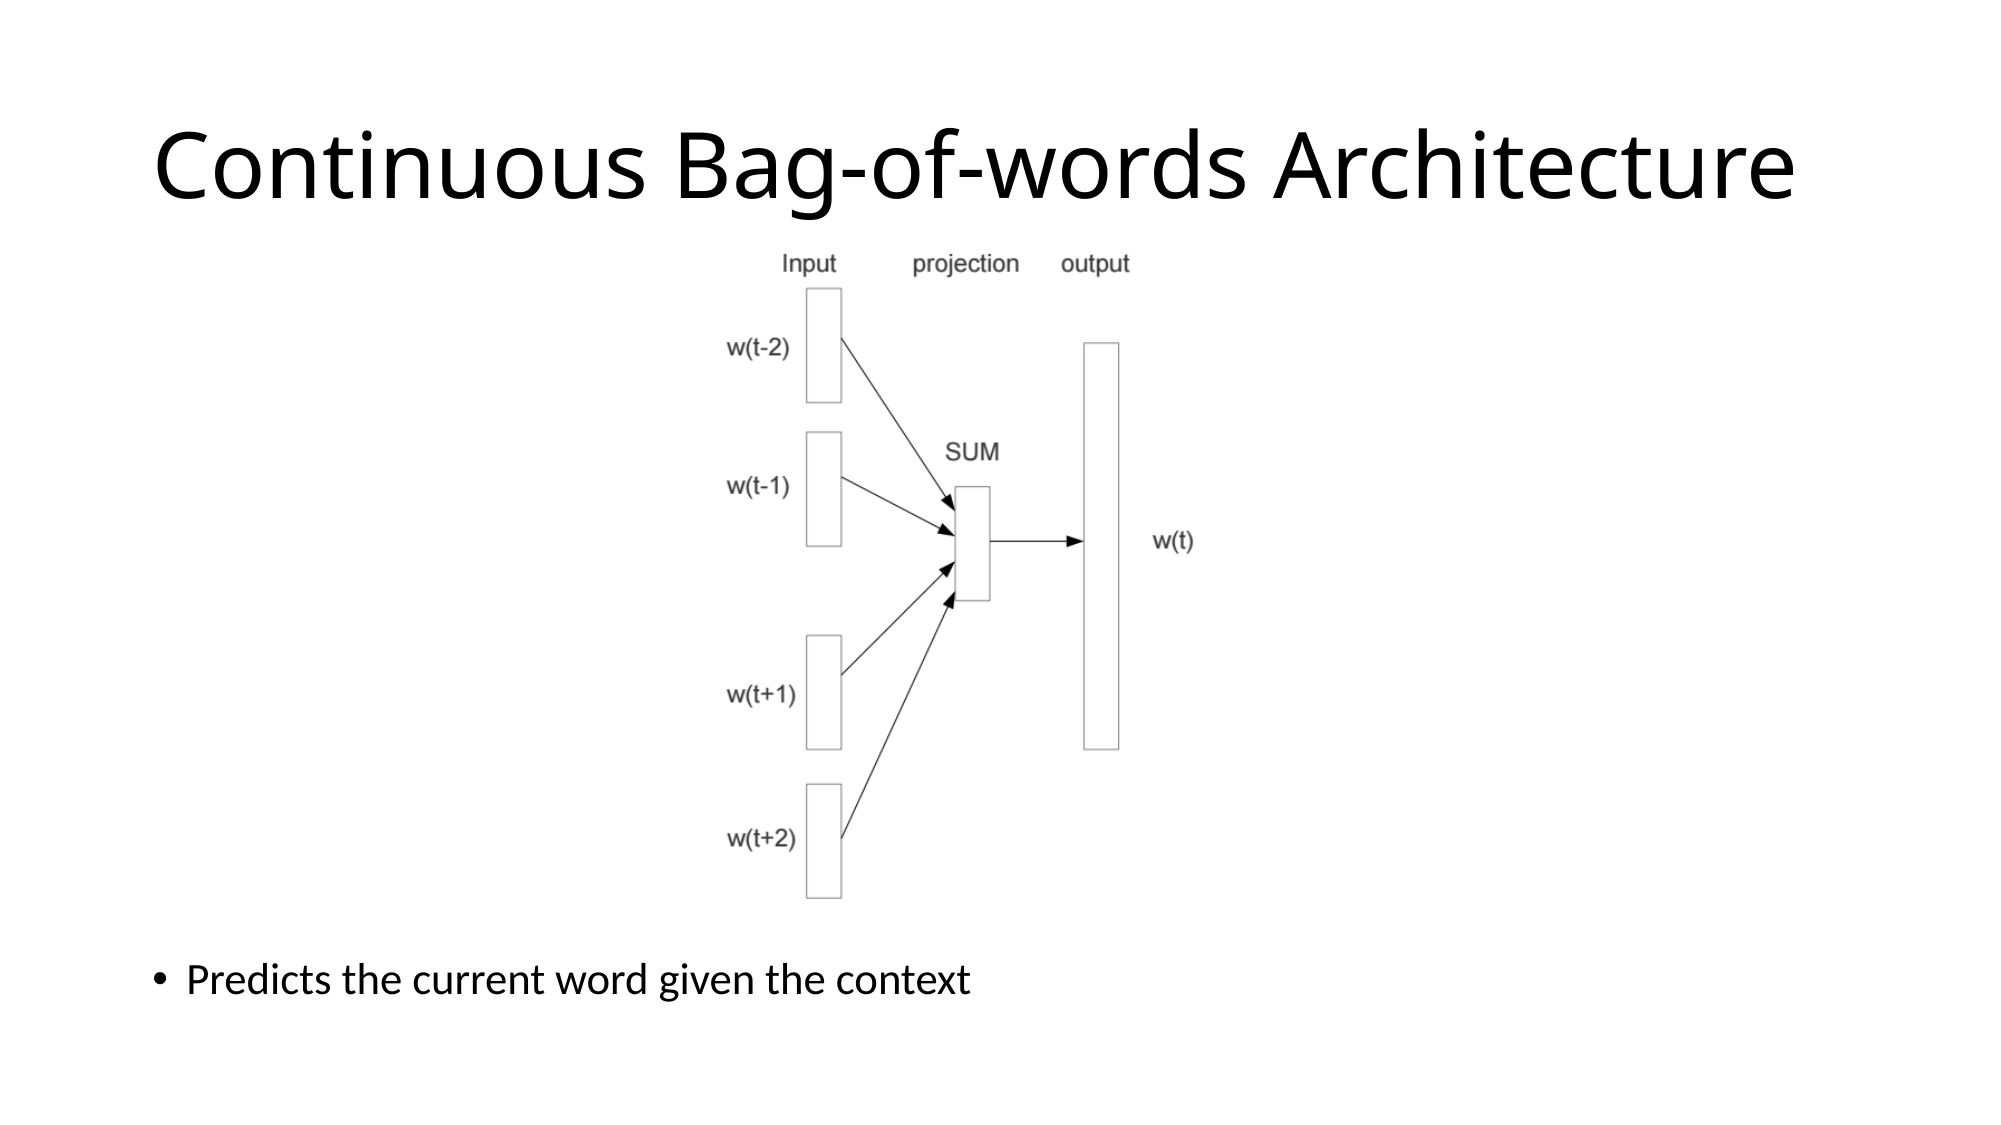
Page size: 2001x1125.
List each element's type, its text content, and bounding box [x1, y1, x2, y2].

list Predicts the current word given the context [137, 299, 1863, 1014]
title Continuous Bag-of-words Architecture [137, 59, 1863, 278]
picture [720, 245, 1204, 909]
